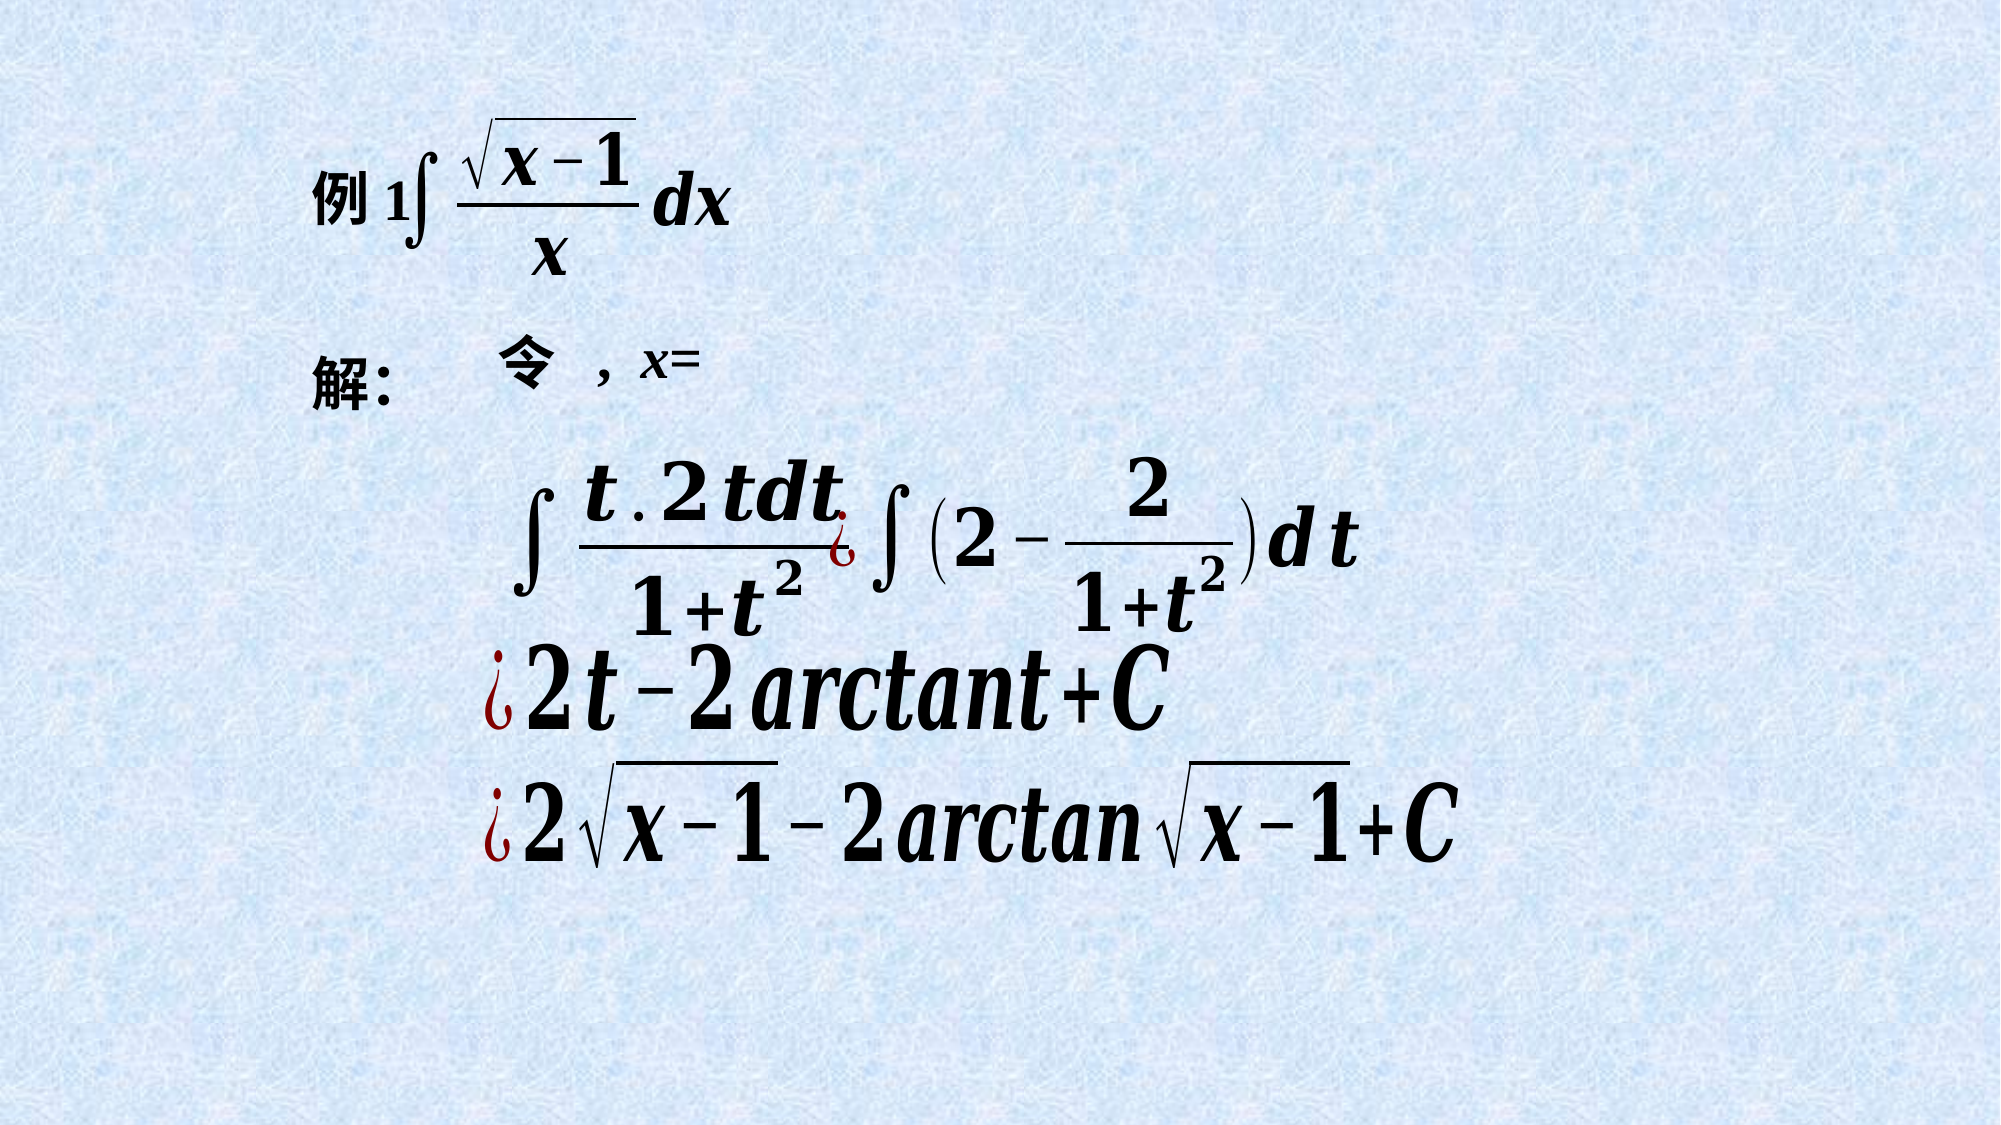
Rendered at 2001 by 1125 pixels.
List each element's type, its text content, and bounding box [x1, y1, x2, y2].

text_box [296, 113, 734, 290]
text_box 解： [296, 339, 482, 425]
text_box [482, 312, 1247, 428]
picture [0, 0, 2001, 1125]
